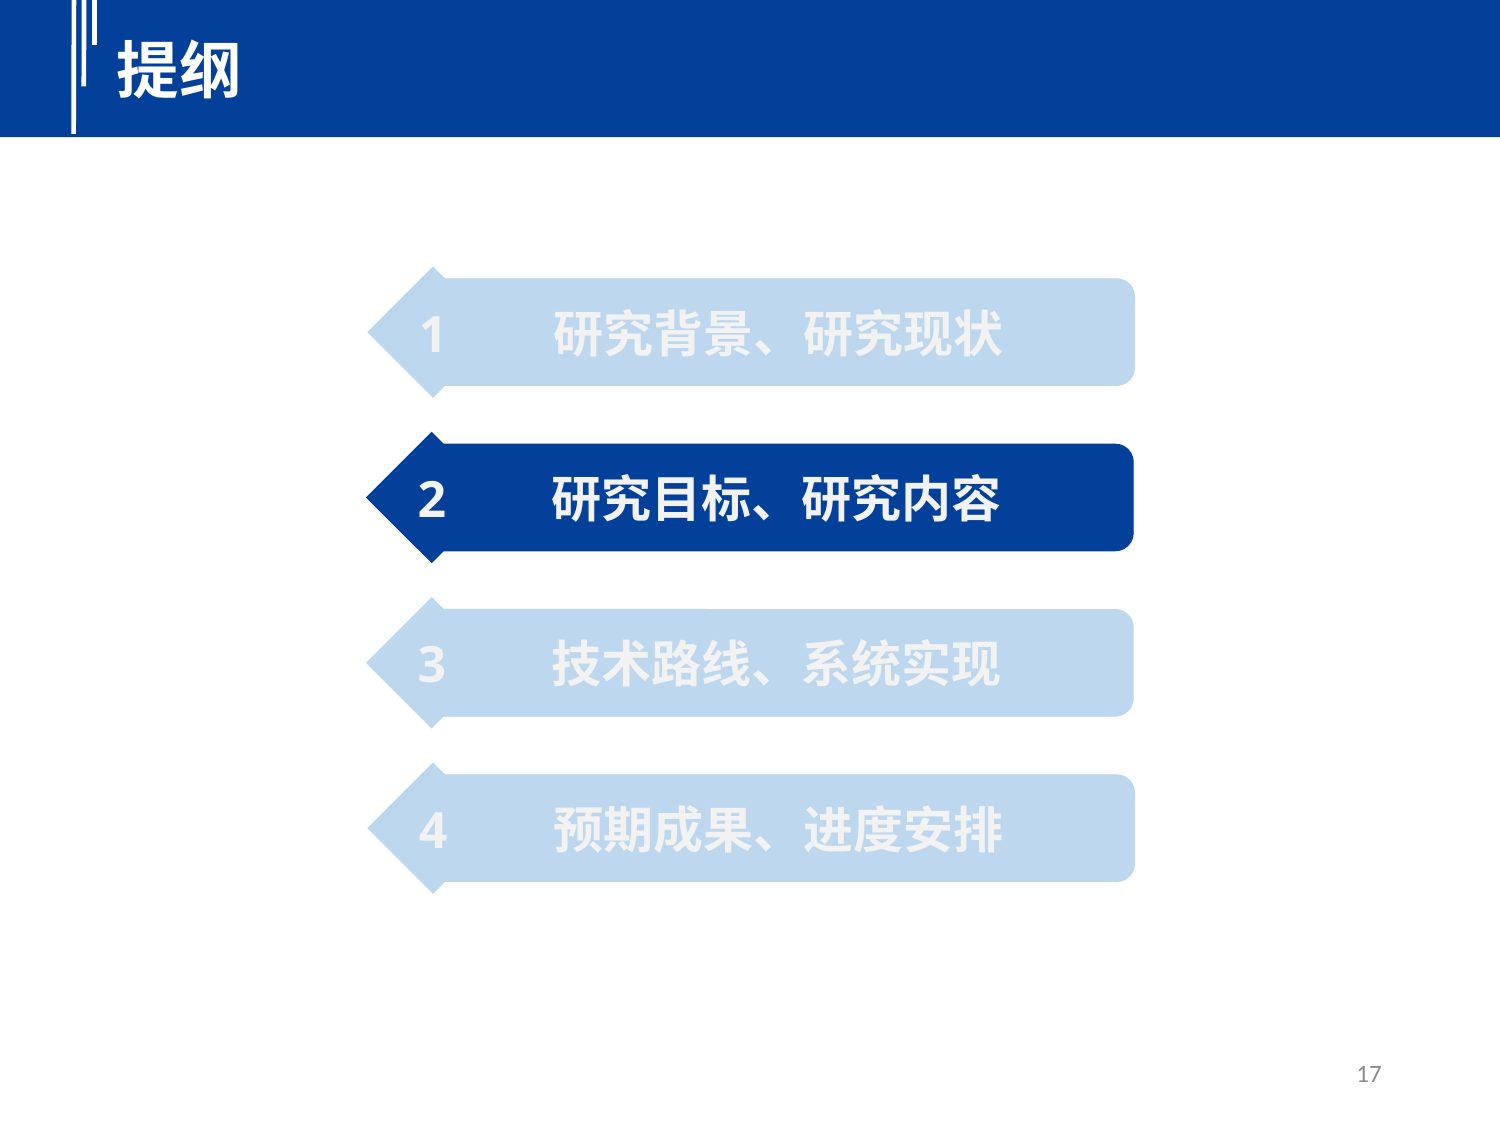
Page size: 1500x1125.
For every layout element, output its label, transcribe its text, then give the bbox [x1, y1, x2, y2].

text_box [0, 0, 1500, 138]
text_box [367, 763, 1135, 894]
text_box 提纲 [102, 23, 1471, 114]
slide_number 17 [1059, 1042, 1397, 1103]
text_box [366, 597, 1134, 728]
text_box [366, 432, 1134, 563]
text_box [367, 267, 1135, 398]
